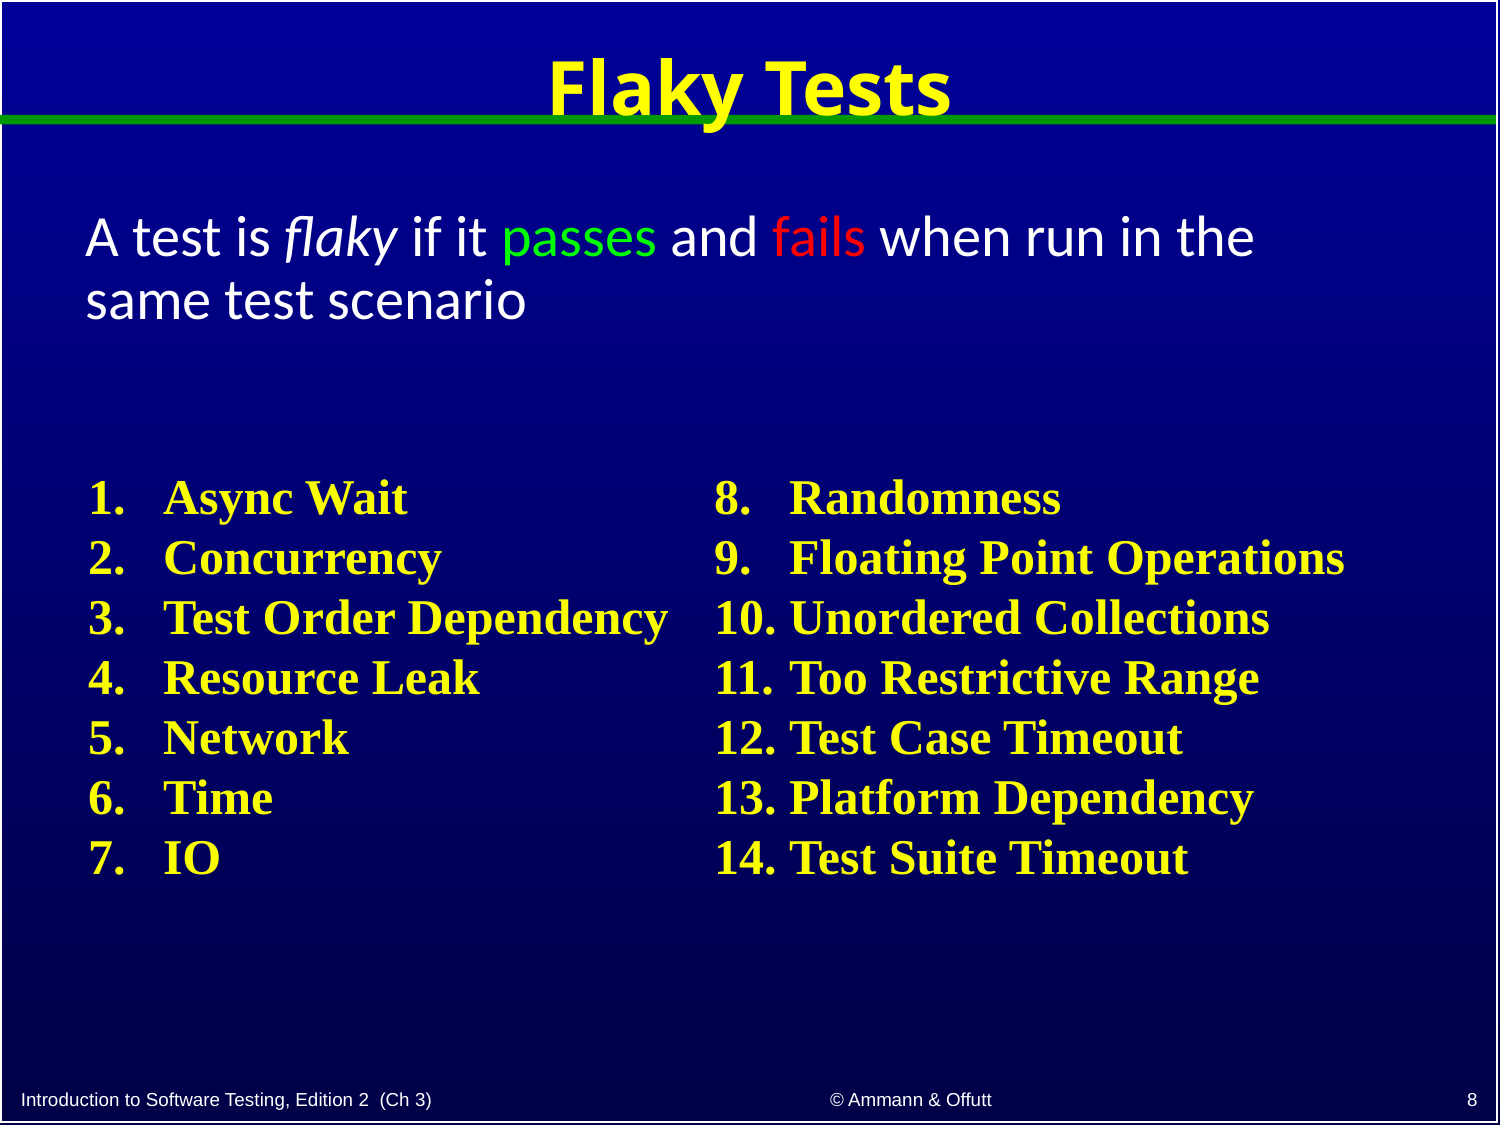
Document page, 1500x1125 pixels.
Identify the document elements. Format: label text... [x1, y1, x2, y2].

slide_number Introduction to Software Testing, Edition 2 (Ch 3) [5, 1077, 637, 1119]
footer © Ammann & Offutt [673, 1075, 1149, 1119]
slide_number 8 [1179, 1074, 1493, 1119]
title Flaky Tests [7, 15, 1493, 167]
text_box A test is flaky if it passes and fails when run in the same test scenario [70, 198, 1365, 399]
text_box Randomness Floating Point Operations Unordered Collections Too Restrictive Range Test Case Timeout Platform Dependency Test Suite Timeout [699, 457, 1450, 893]
text_box Async Wait Concurrency Test Order Dependency Resource Leak Network Time IO [73, 457, 697, 893]
